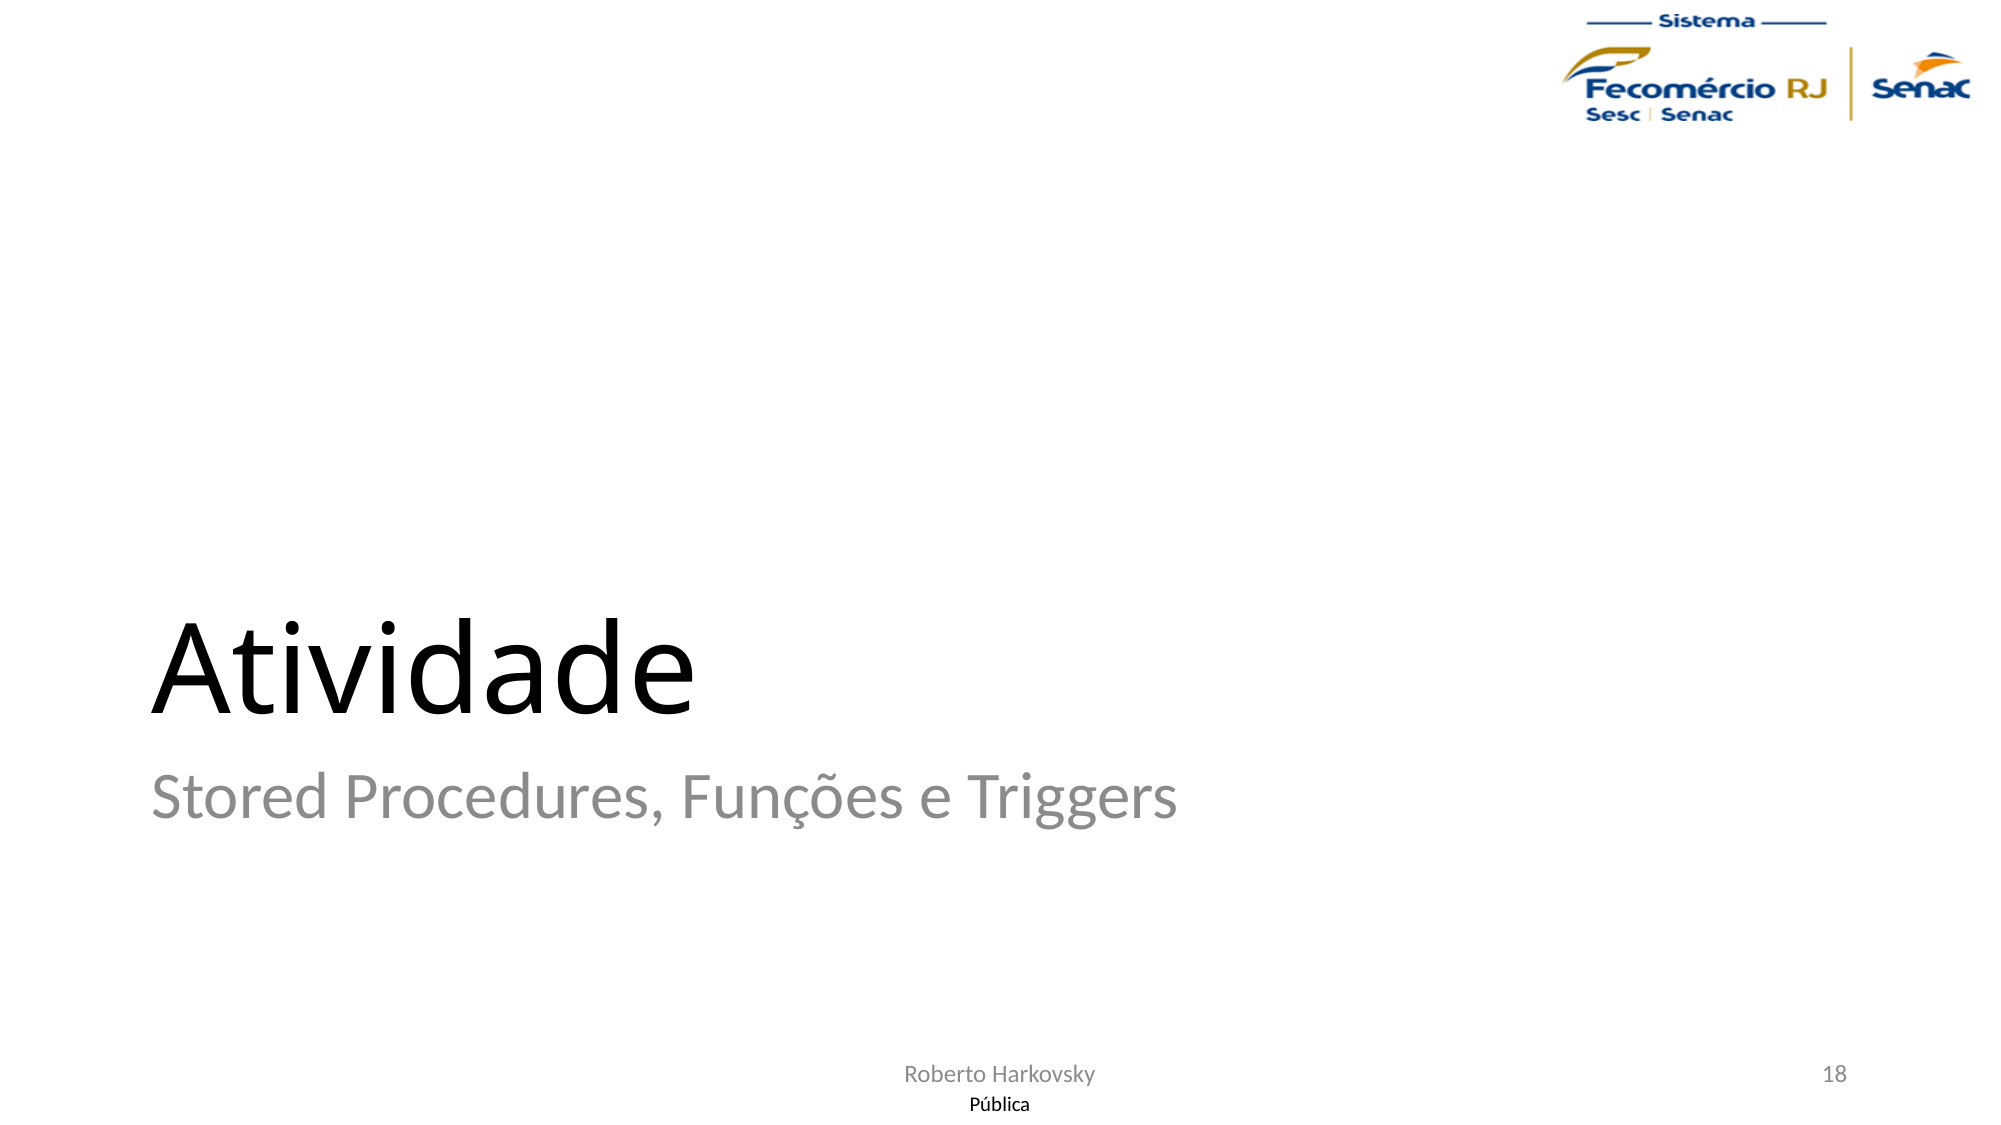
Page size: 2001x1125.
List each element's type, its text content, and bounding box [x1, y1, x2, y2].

picture [1562, 14, 2000, 121]
footer Roberto Harkovsky [662, 1042, 1338, 1103]
title Atividade [136, 280, 1862, 749]
slide_number 18 [1412, 1042, 1863, 1103]
list Stored Procedures, Funções e Triggers [136, 752, 1862, 999]
